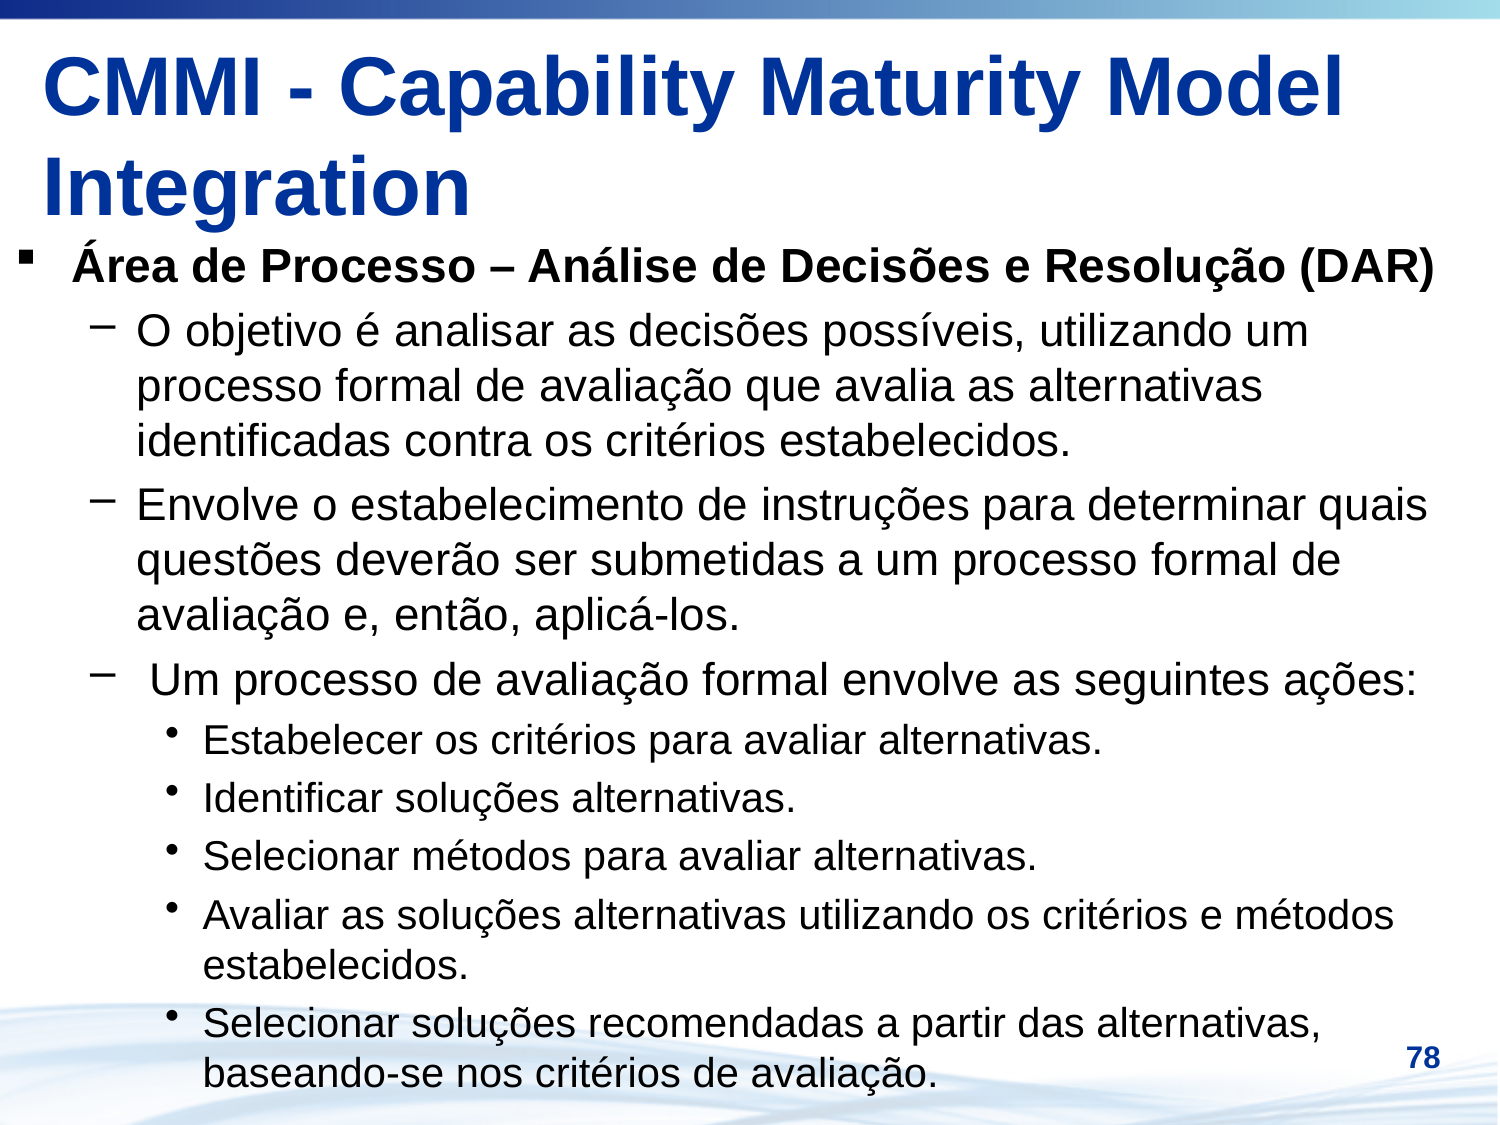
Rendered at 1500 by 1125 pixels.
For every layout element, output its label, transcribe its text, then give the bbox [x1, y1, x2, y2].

title CMMI - Capability Maturity Model Integration [27, 106, 1500, 259]
picture [0, 932, 1500, 1125]
list Área de Processo – Análise de Decisões e Resolução (DAR) O objetivo é analisar as decisões possíveis, utilizando um processo formal de avaliação que avalia as alternativas identificadas contra os critérios estabelecidos. Envolve o estabelecimento de instruções para determinar quais questões deverão ser submetidas a um processo formal de avaliação e, então, aplicá-los. Um processo de avaliação formal envolve as seguintes ações: Estabelecer os critérios para avaliar alternativas. Identificar soluções alternativas. Selecionar métodos para avaliar alternativas. Avaliar as soluções alternativas utilizando os critérios e métodos estabelecidos. Selecionar soluções recomendadas a partir das alternativas, baseando-se nos critérios de avaliação. [0, 152, 1500, 932]
picture [0, 0, 1500, 152]
